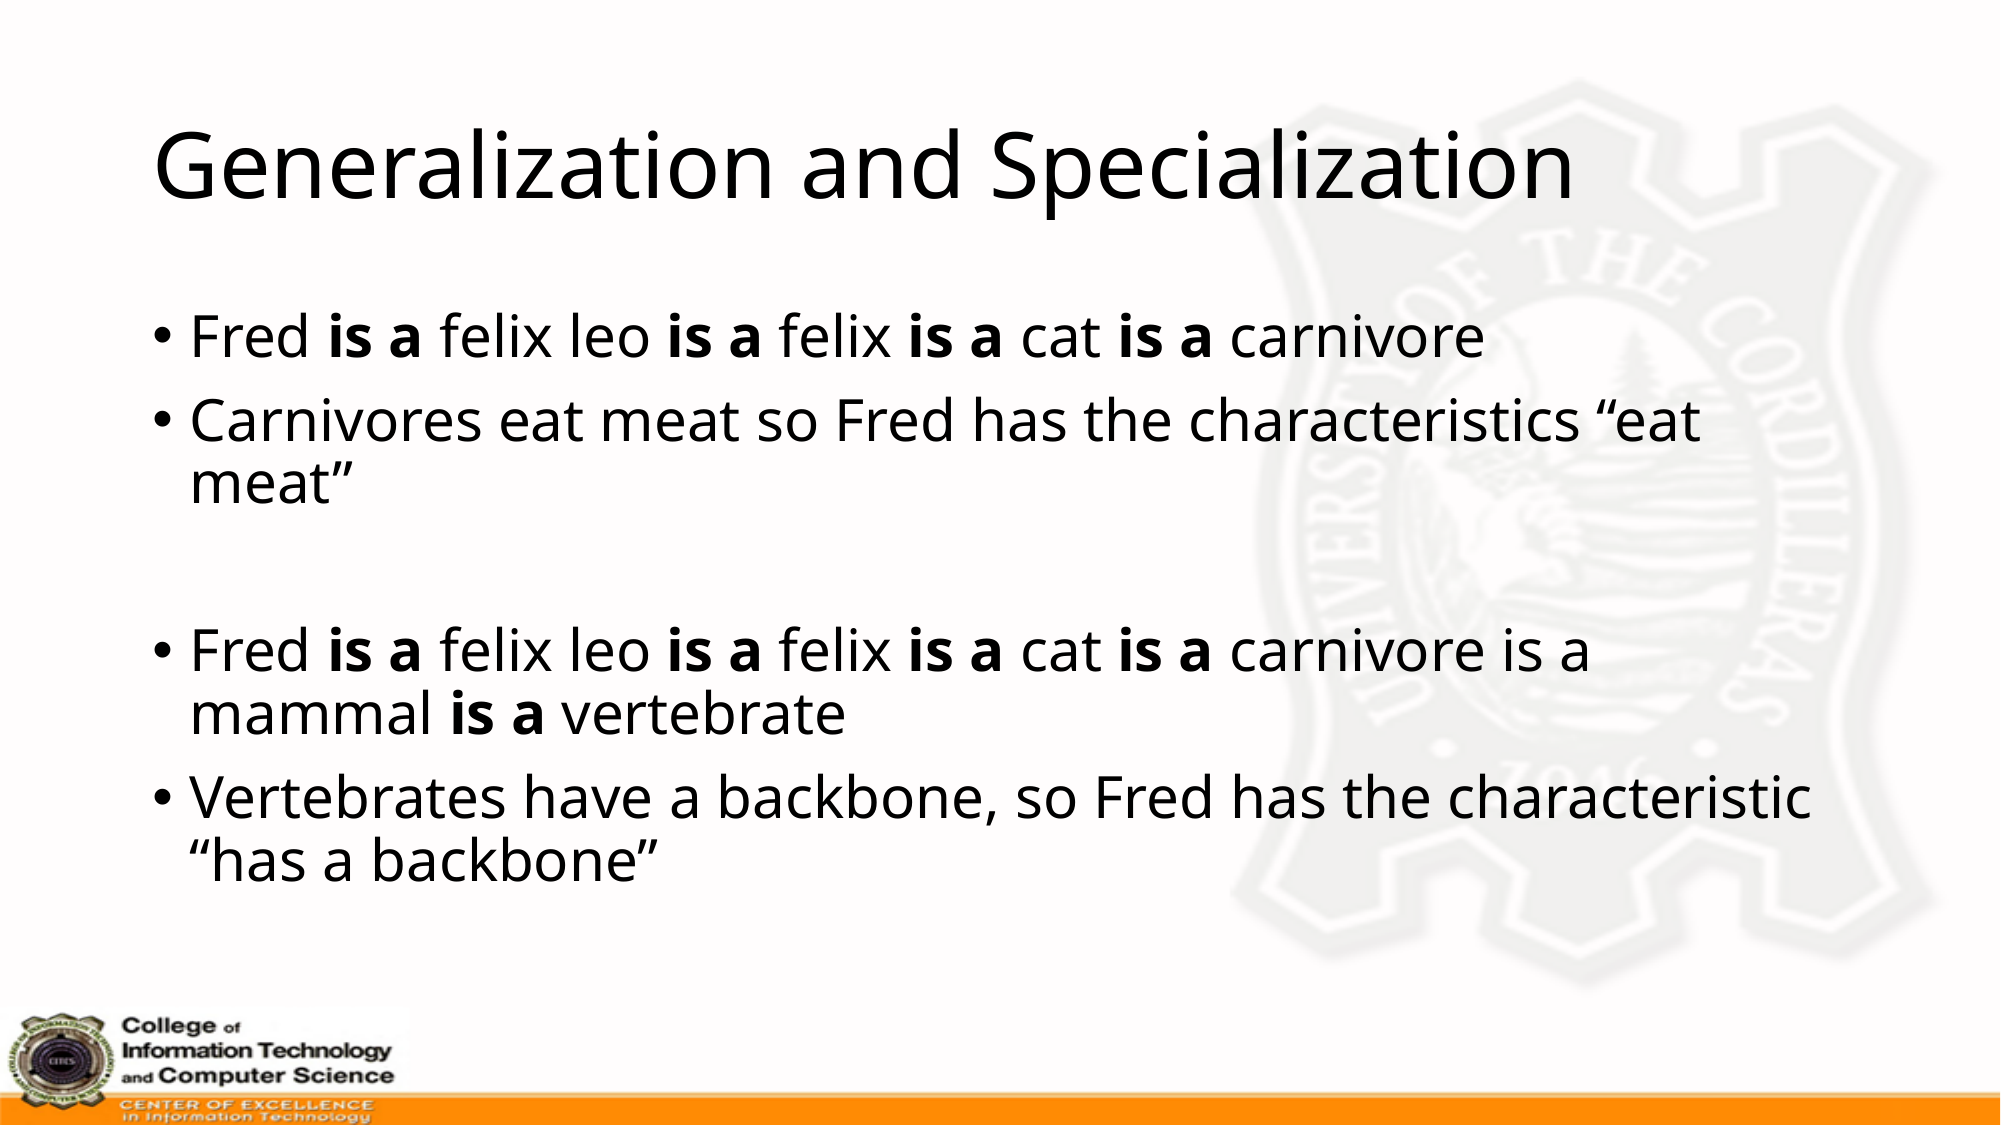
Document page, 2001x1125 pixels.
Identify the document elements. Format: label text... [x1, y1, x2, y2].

list Fred is a felix leo is a felix is a cat is a carnivore Carnivores eat meat so Fred has the characteristics “eat meat” Fred is a felix leo is a felix is a cat is a carnivore is a mammal is a vertebrate Vertebrates have a backbone, so Fred has the characteristic “has a backbone” [137, 299, 1863, 1014]
picture [0, 0, 2001, 1125]
title Generalization and Specialization [137, 59, 1863, 278]
